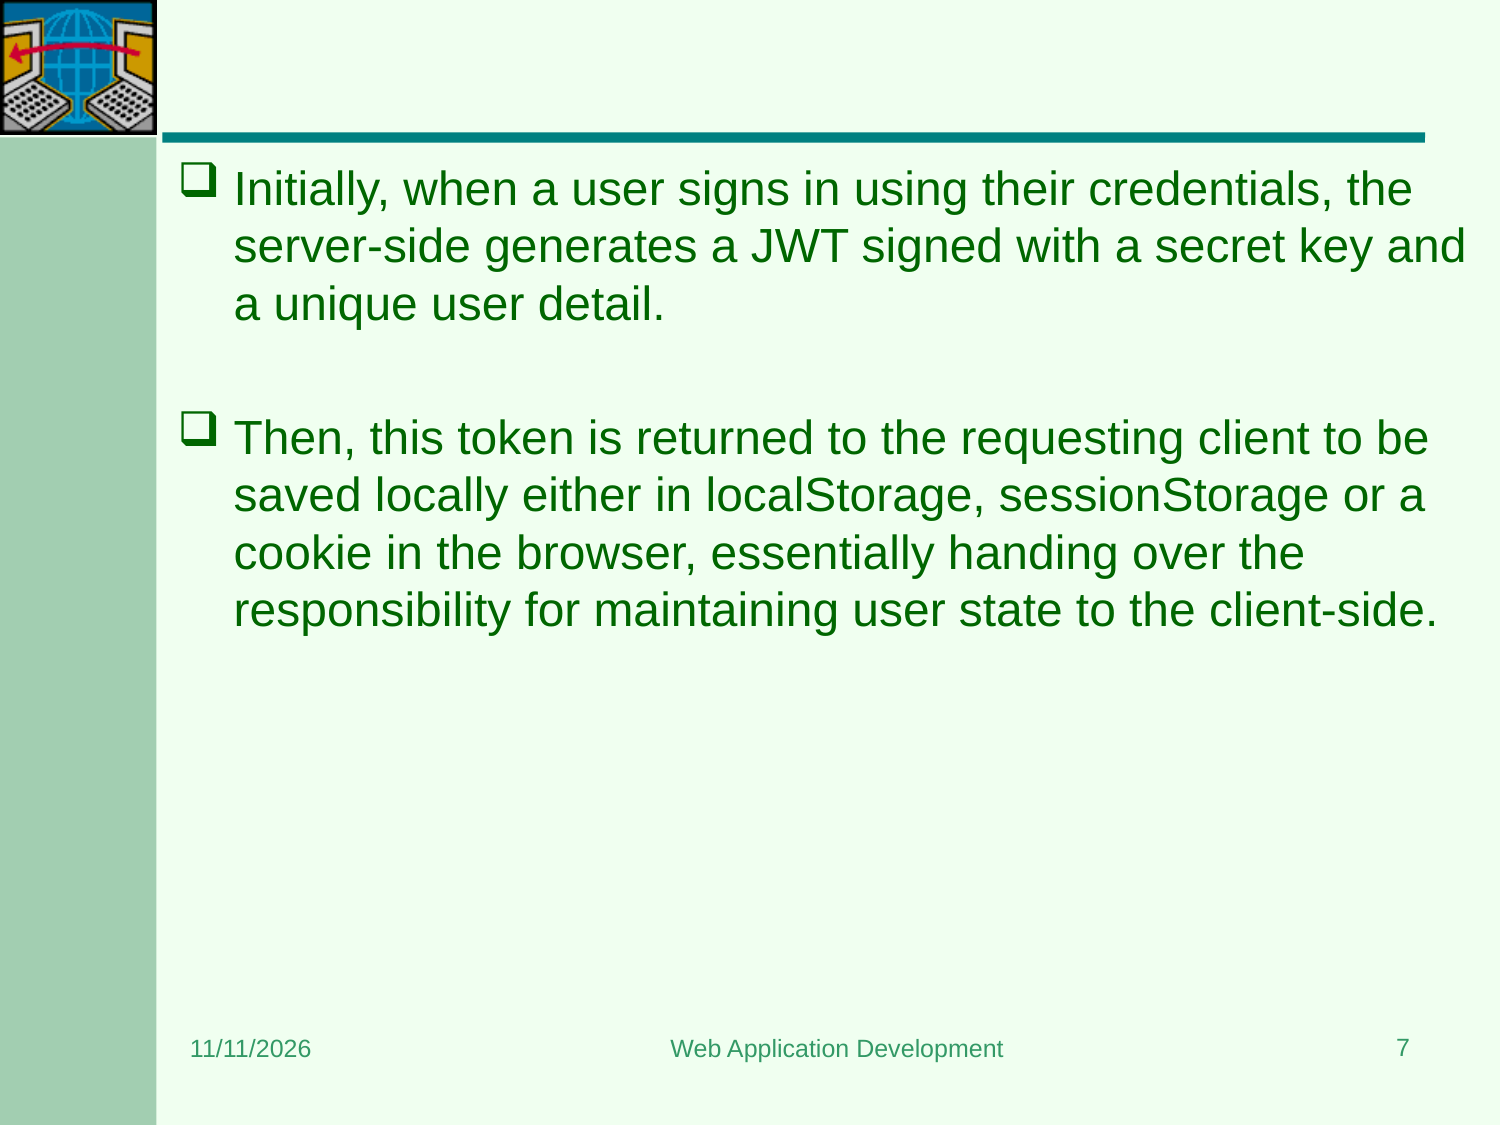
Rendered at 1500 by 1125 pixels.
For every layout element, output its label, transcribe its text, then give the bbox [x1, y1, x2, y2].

picture [0, 0, 157, 135]
slide_number 7 [1237, 1024, 1426, 1103]
list Initially, when a user signs in using their credentials, the server-side generates a JWT signed with a secret key and a unique user detail. Then, this token is returned to the requesting client to be saved locally either in localStorage, sessionStorage or a cookie in the browser, essentially handing over the responsibility for maintaining user state to the client-side. [162, 149, 1488, 1013]
footer Web Application Development [462, 1024, 1213, 1104]
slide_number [174, 1024, 438, 1104]
